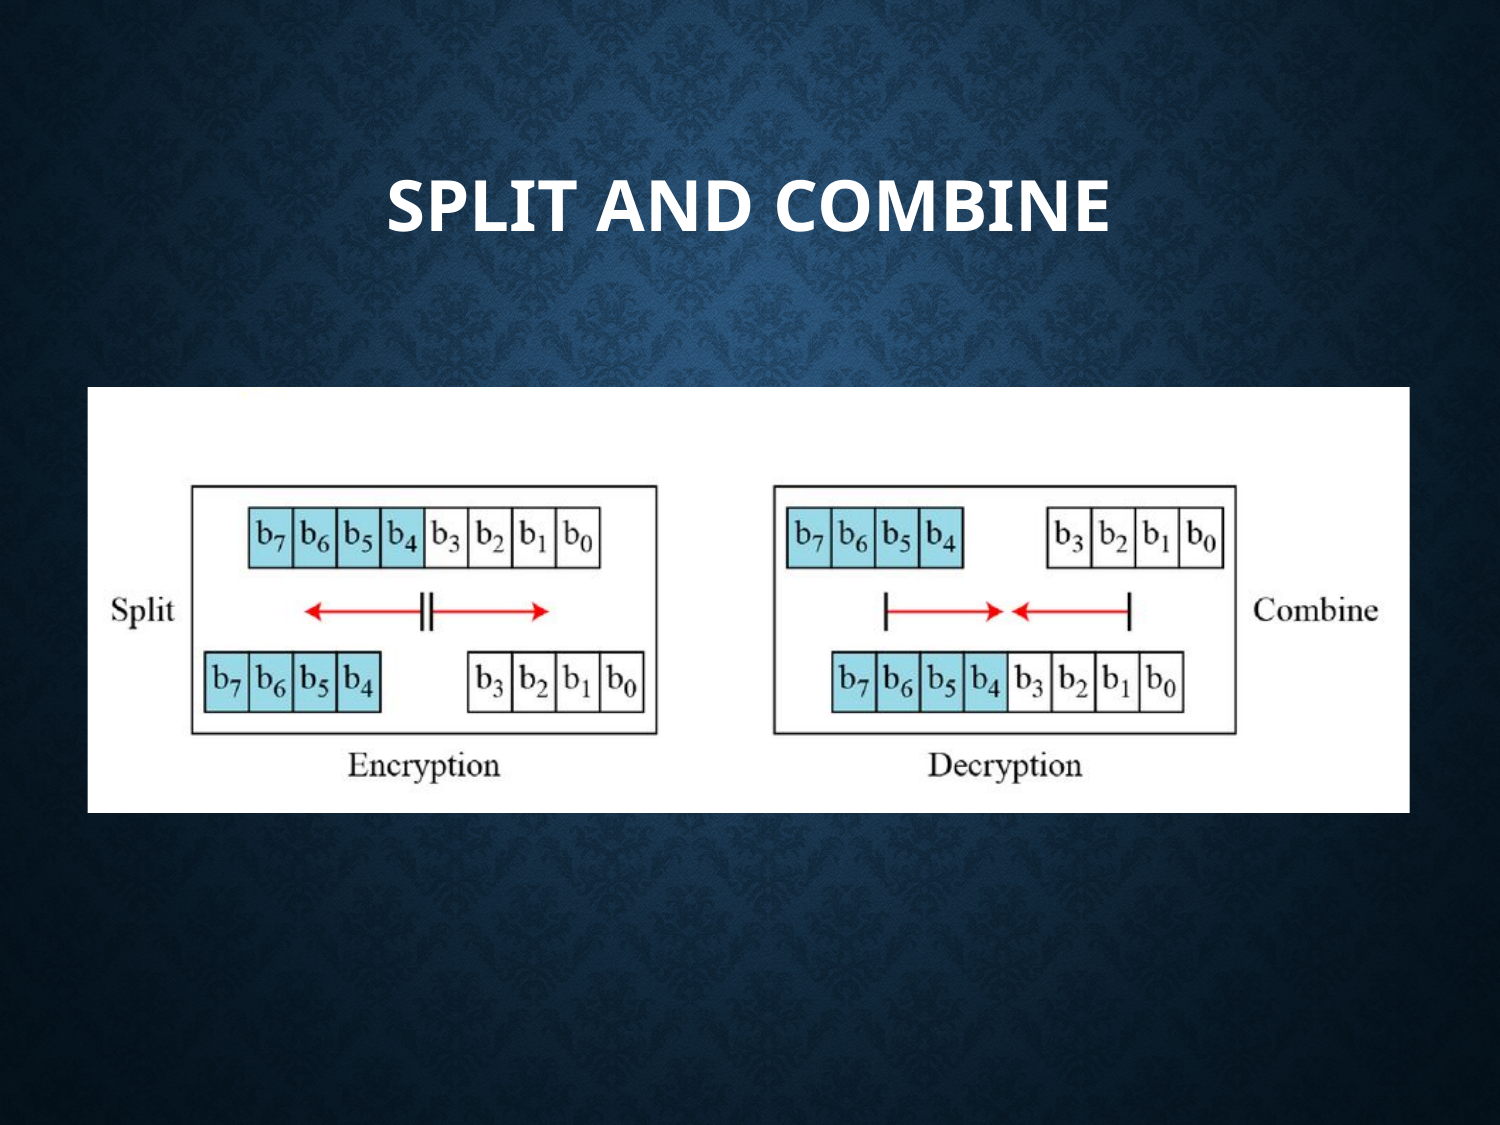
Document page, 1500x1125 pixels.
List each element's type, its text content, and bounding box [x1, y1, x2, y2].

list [86, 386, 1411, 814]
title Split and Combine [112, 99, 1387, 318]
